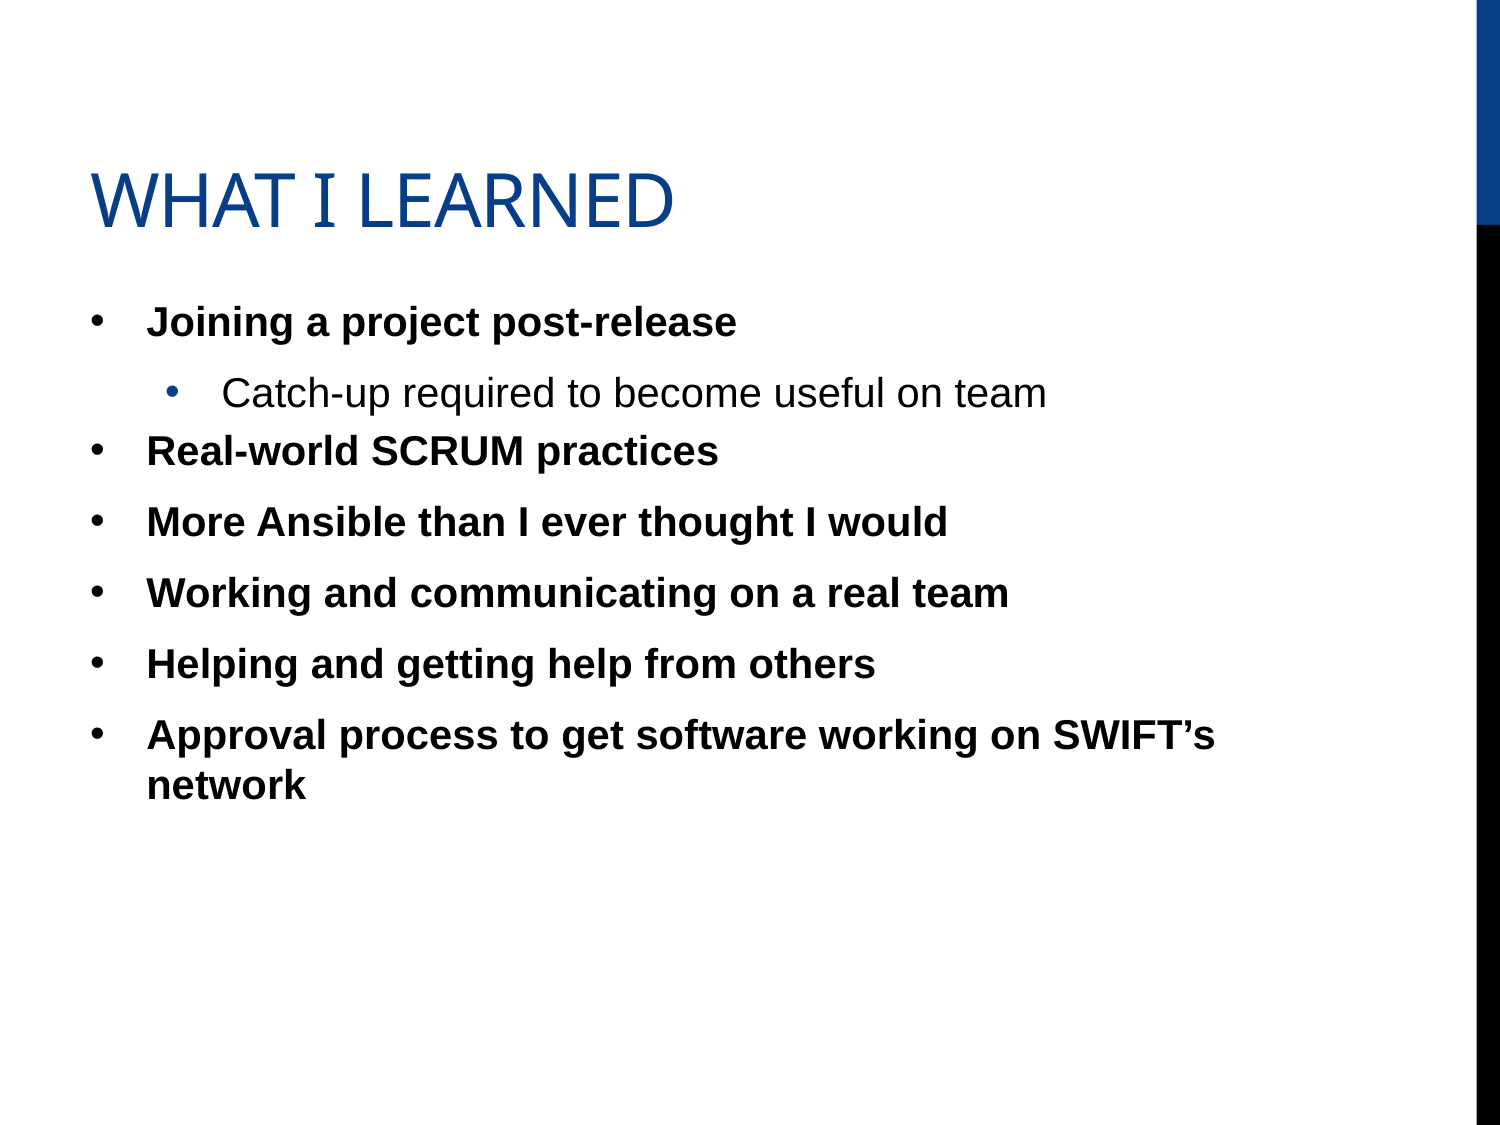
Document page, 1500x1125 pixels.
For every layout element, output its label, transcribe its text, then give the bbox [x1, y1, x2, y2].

list Joining a project post-release Catch-up required to become useful on team Real-world SCRUM practices More Ansible than I ever thought I would Working and communicating on a real team Helping and getting help from others Approval process to get software working on SWIFT’s network [75, 287, 1325, 1005]
title What I learned [75, 25, 1025, 250]
